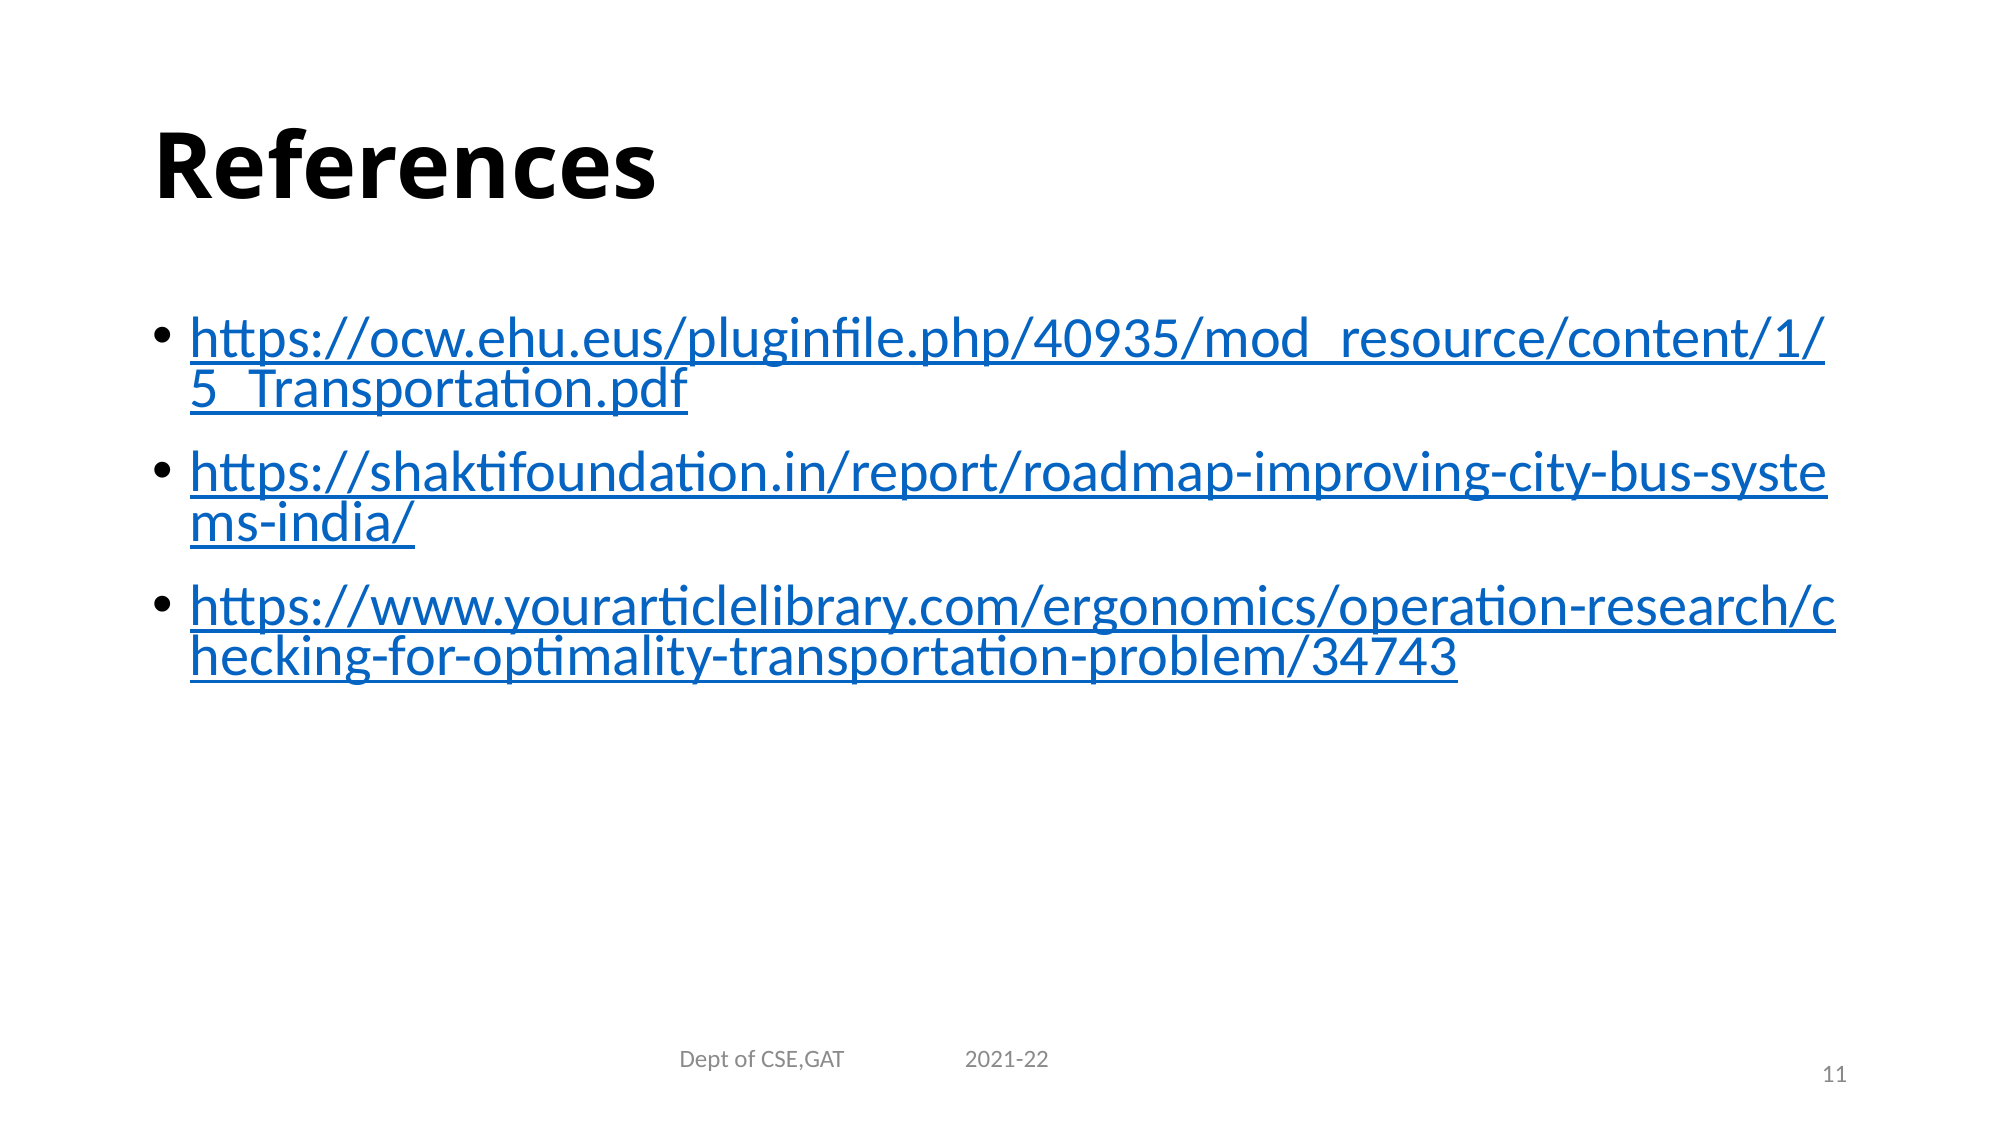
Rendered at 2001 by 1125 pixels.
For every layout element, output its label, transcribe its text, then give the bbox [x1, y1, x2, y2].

list https://ocw.ehu.eus/pluginfile.php/40935/mod_resource/content/1/5_Transportation.pdf https://shaktifoundation.in/report/roadmap-improving-city-bus-systems-india/ https://www.yourarticlelibrary.com/ergonomics/operation-research/checking-for-optimality-transportation-problem/34743 [137, 299, 1863, 1014]
title References [137, 59, 1863, 278]
footer Dept of CSE,GAT 2021-22 [662, 1042, 1338, 1103]
slide_number 11 [1412, 1042, 1863, 1103]
